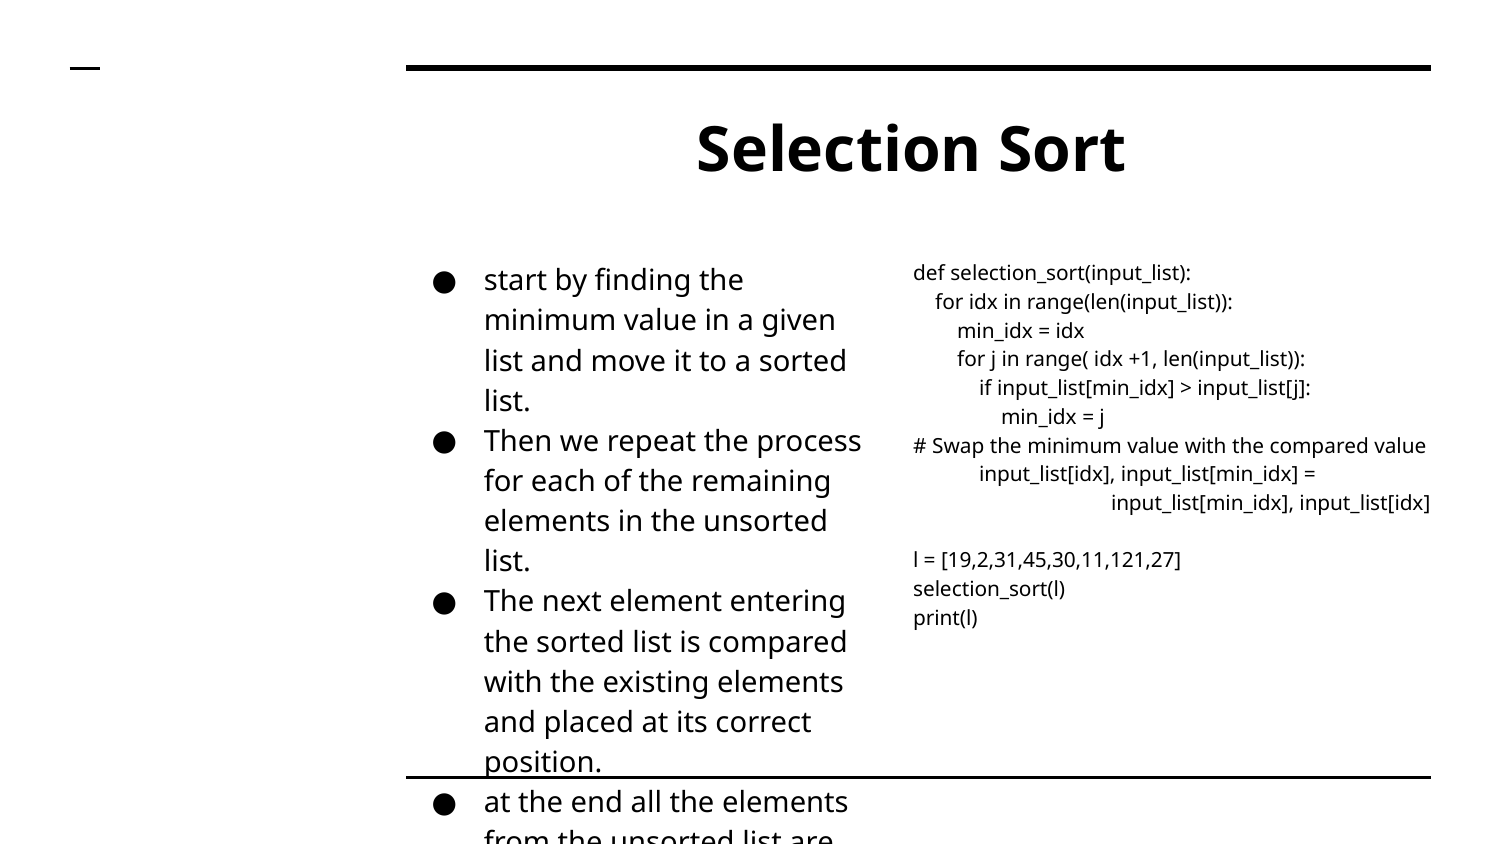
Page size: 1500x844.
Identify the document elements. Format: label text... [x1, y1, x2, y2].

list def selection_sort(input_list): for idx in range(len(input_list)): min_idx = idx for j in range( idx +1, len(input_list)): if input_list[min_idx] > input_list[j]: min_idx = j # Swap the minimum value with the compared value input_list[idx], input_list[min_idx] = input_list[min_idx], input_list[idx] l = [19,2,31,45,30,11,121,27] selection_sort(l) print(l) [875, 241, 1465, 750]
title Selection Sort [393, 94, 1431, 199]
list start by finding the minimum value in a given list and move it to a sorted list. Then we repeat the process for each of the remaining elements in the unsorted list. The next element entering the sorted list is compared with the existing elements and placed at its correct position. at the end all the elements from the unsorted list are sorted. [393, 241, 898, 767]
